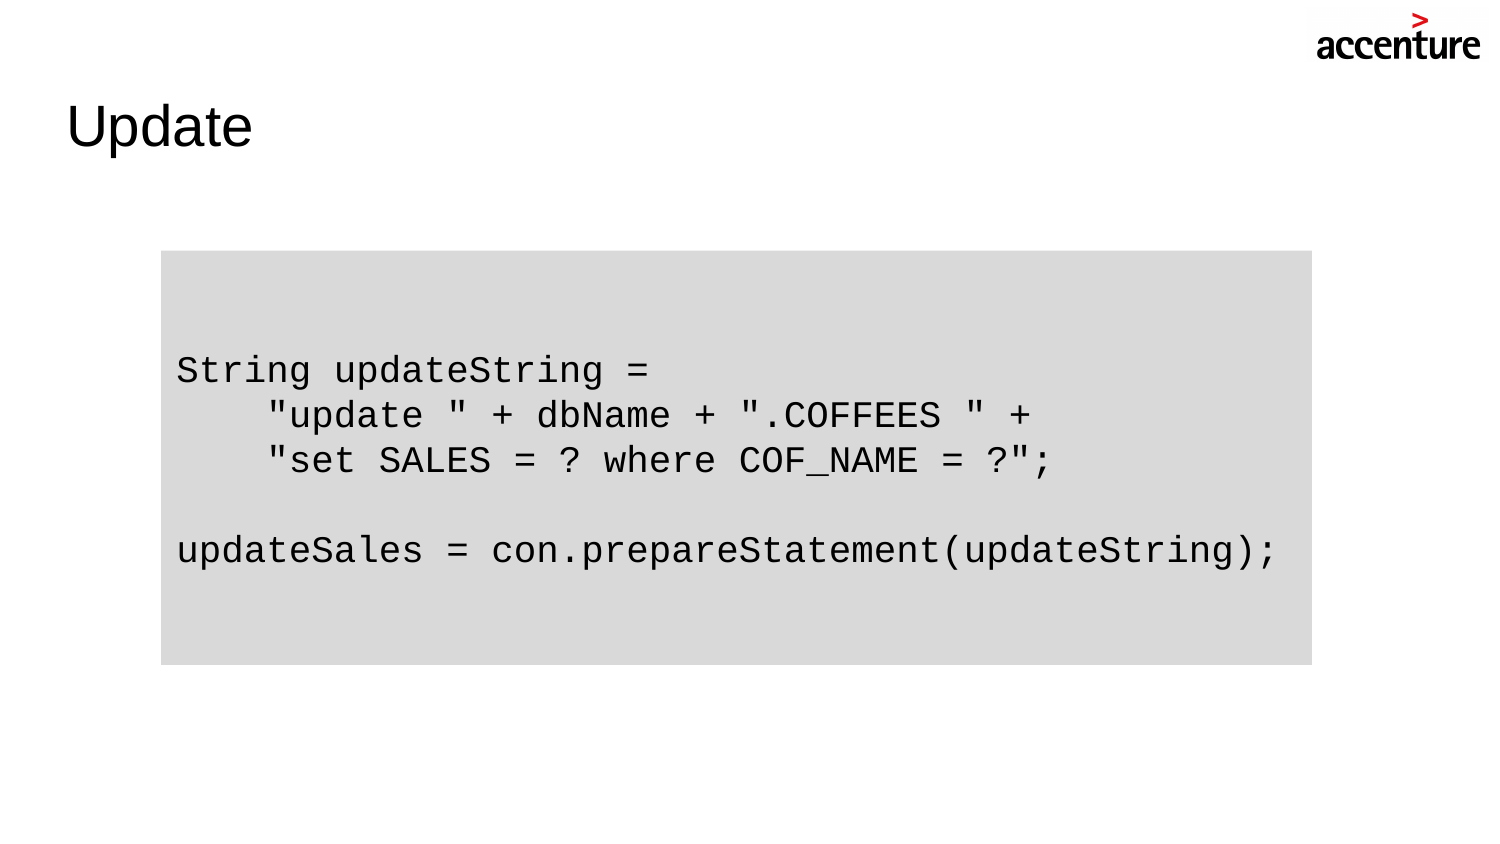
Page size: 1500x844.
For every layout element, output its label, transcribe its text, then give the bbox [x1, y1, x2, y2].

text_box String updateString = "update " + dbName + ".COFFEES " + "set SALES = ? where COF_NAME = ?"; updateSales = con.prepareStatement(updateString); [161, 250, 1312, 665]
title Update [51, 72, 1449, 167]
picture [1306, 7, 1489, 62]
